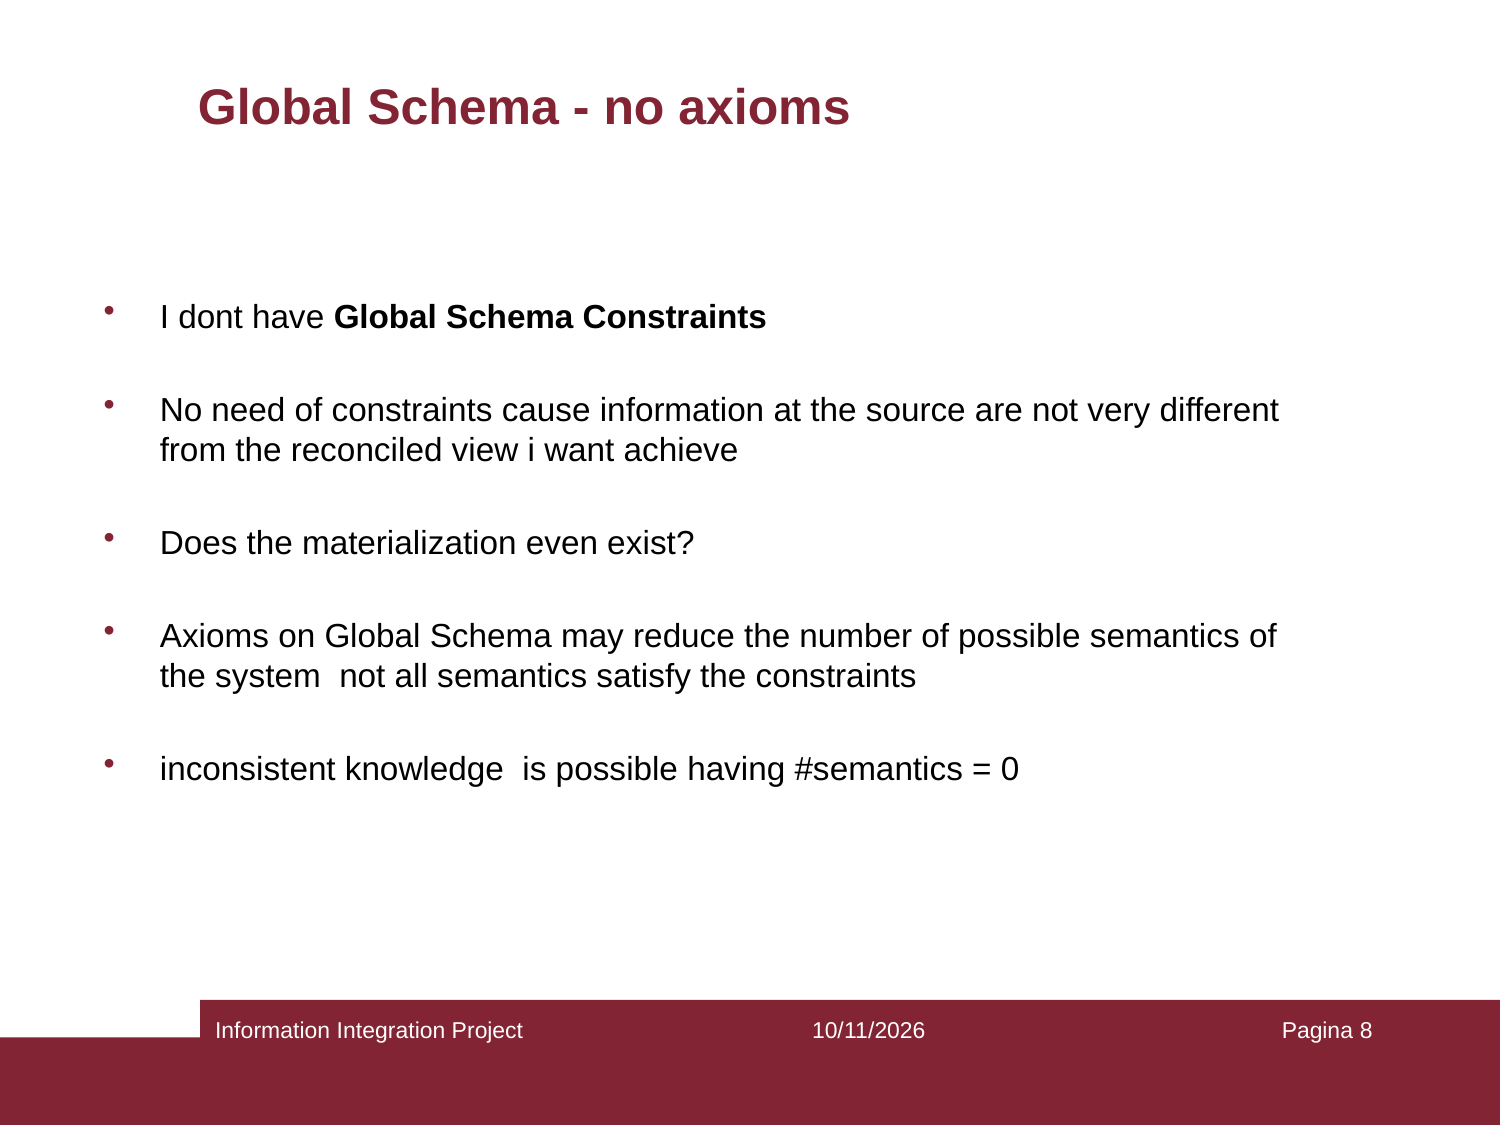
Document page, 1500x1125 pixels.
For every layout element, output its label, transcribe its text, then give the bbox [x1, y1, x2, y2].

slide_number Pagina 8 [1074, 1008, 1388, 1084]
footer Information Integration Project [200, 1008, 675, 1084]
text_box Global Schema - no axioms [183, 67, 1400, 163]
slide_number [712, 1008, 1025, 1084]
